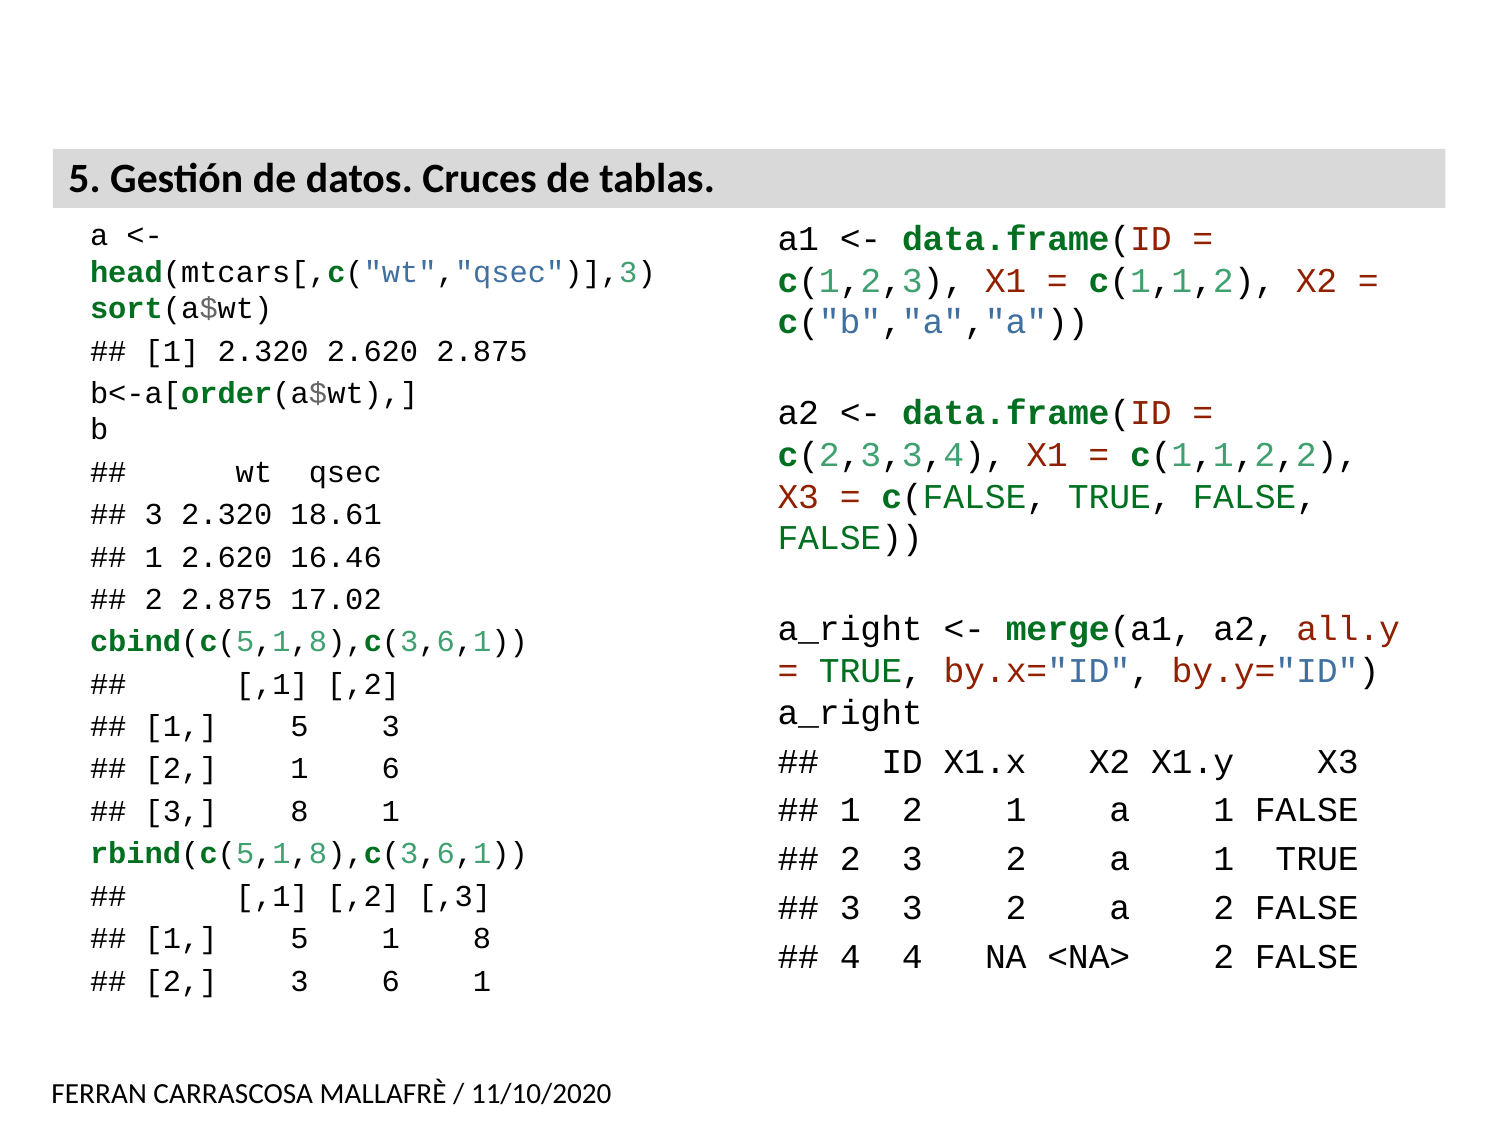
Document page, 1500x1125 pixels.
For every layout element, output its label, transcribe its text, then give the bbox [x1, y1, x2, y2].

title 5. Gestión de datos. Cruces de tablas. [53, 143, 1447, 210]
list a1 <- data.frame(ID = c(1,2,3), X1 = c(1,1,2), X2 = c("b","a","a")) a2 <- data.frame(ID = c(2,3,3,4), X1 = c(1,1,2,2), X3 = c(FALSE, TRUE, FALSE, FALSE)) a_right <- merge(a1, a2, all.y = TRUE, by.x="ID", by.y="ID") a_right ## ID X1.x X2 X1.y X3 ## 1 2 1 a 1 FALSE ## 2 3 2 a 1 TRUE ## 3 3 2 a 2 FALSE ## 4 4 NA <NA> 2 FALSE [762, 208, 1425, 1005]
list a <- head(mtcars[,c("wt","qsec")],3) sort(a$wt) ## [1] 2.320 2.620 2.875 b<-a[order(a$wt),] b ## wt qsec ## 3 2.320 18.61 ## 1 2.620 16.46 ## 2 2.875 17.02 cbind(c(5,1,8),c(3,6,1)) ## [,1] [,2] ## [1,] 5 3 ## [2,] 1 6 ## [3,] 8 1 rbind(c(5,1,8),c(3,6,1)) ## [,1] [,2] [,3] ## [1,] 5 1 8 ## [2,] 3 6 1 [75, 208, 738, 1005]
